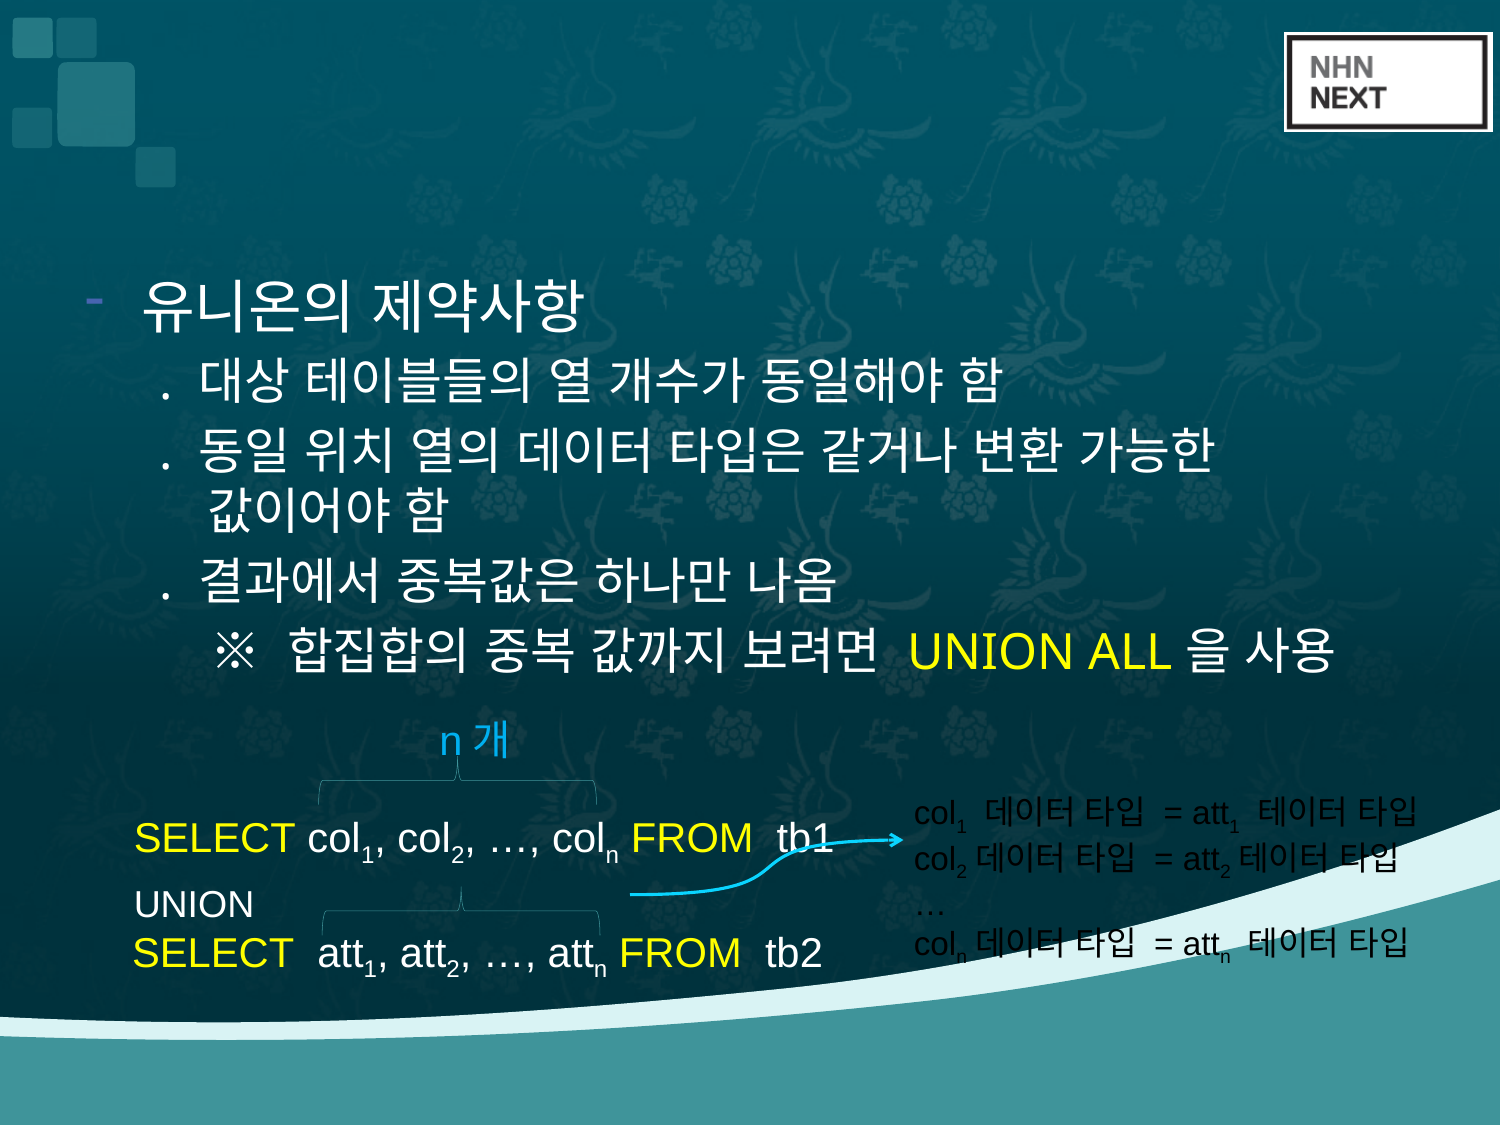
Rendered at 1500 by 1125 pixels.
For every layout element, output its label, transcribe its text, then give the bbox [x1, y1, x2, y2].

text_box SELECT col1, col2, …, coln FROM tb1 UNION [118, 803, 870, 918]
text_box [318, 755, 597, 805]
list 유니온의 제약사항 . 대상 테이블들의 열 개수가 동일해야 함 . 동일 위치 열의 데이터 타입은 같거나 변환 가능한 값이어야 함 . 결과에서 중복값은 하나만 나옴 ※ 합집합의 중복 값까지 보려면 UNION ALL을 사용 [70, 262, 1425, 1005]
picture [1284, 32, 1493, 132]
text_box [321, 886, 601, 936]
text_box SELECT att1, att2, …, attn FROM tb2 [116, 918, 870, 990]
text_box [629, 839, 904, 895]
text_box n개 [349, 706, 548, 772]
text_box col1 데이터 타입 = att1 테이터 타입 col2데이터 타입 = att2테이터 타입 … coln데이터 타입 = attn 테이터 타입 [898, 784, 1467, 1015]
